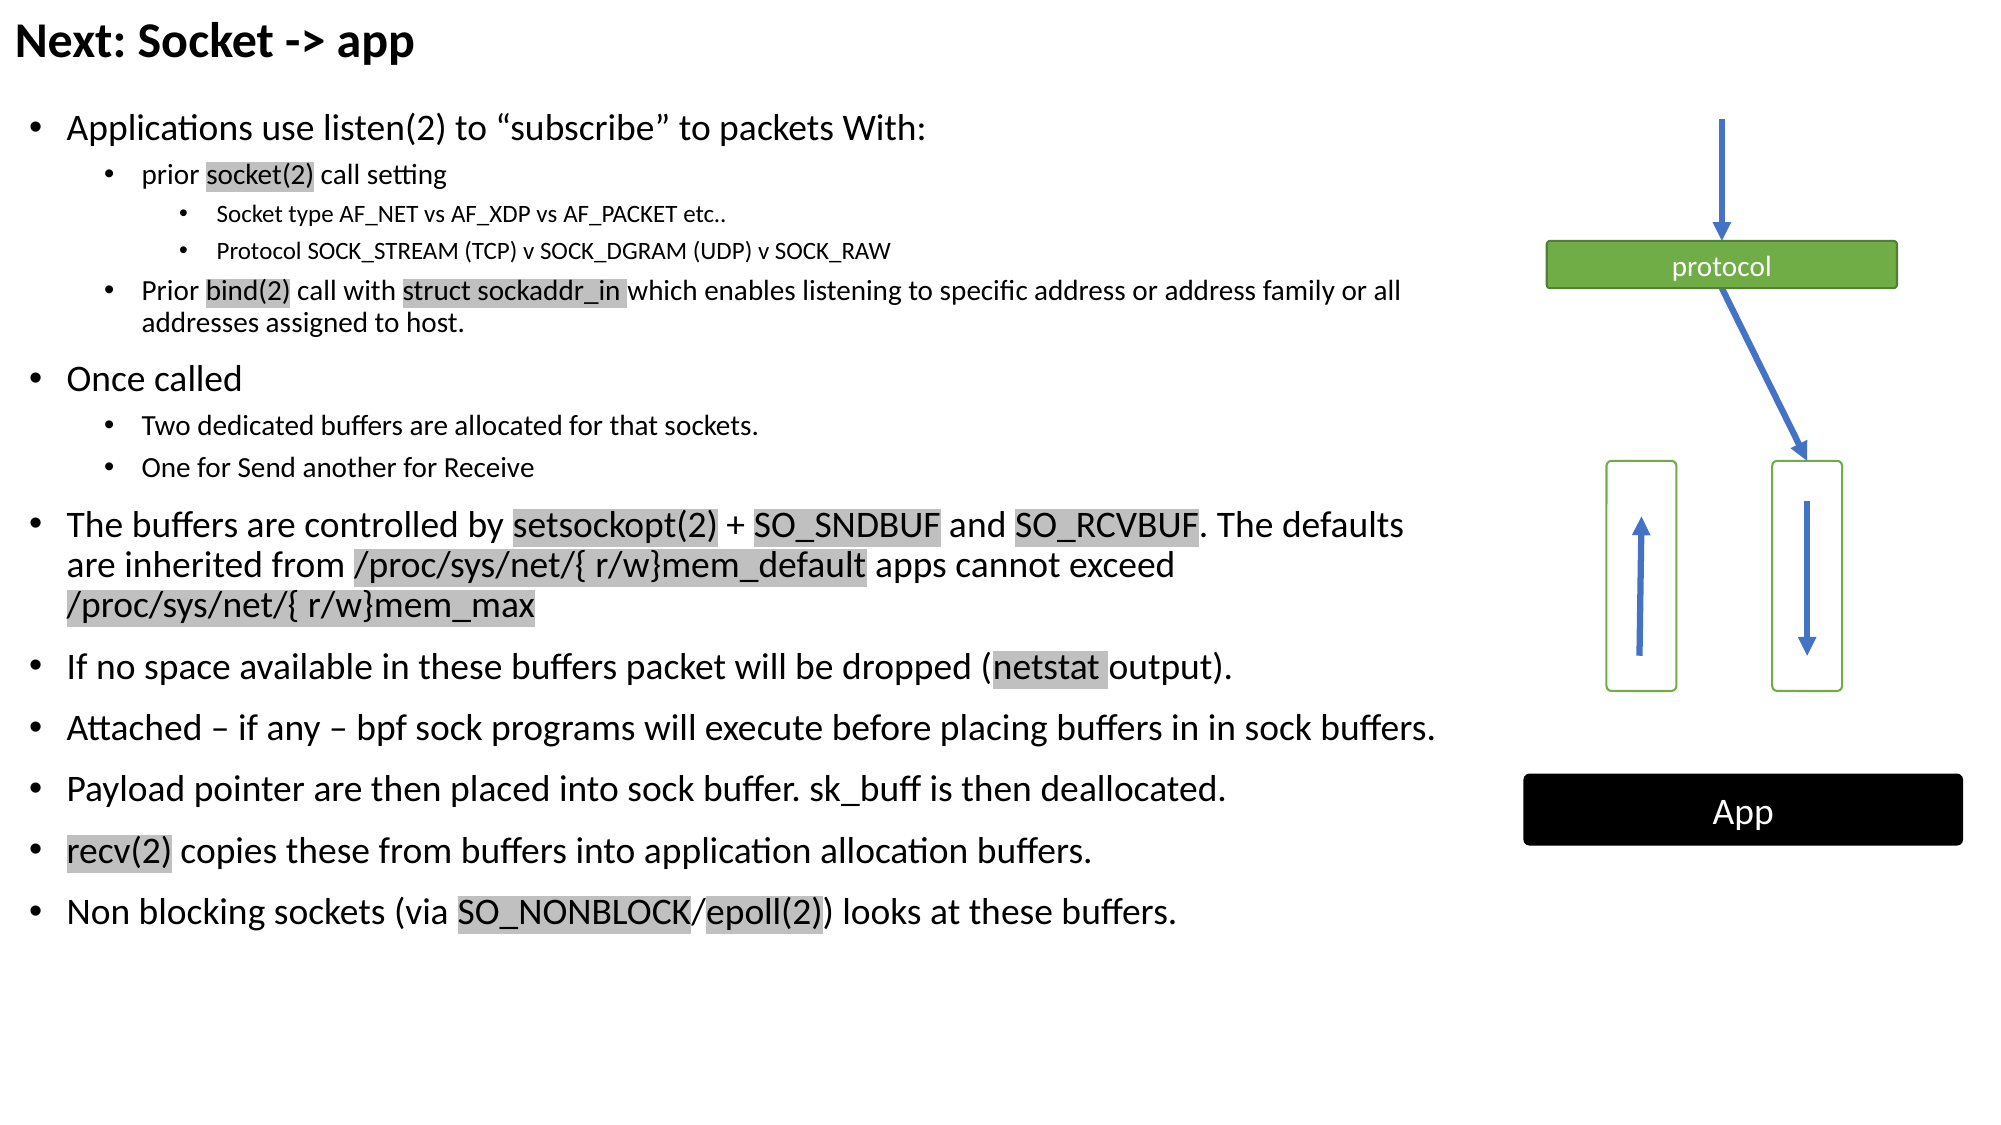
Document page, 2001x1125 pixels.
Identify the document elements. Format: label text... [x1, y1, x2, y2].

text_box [1721, 288, 1808, 461]
text_box [1771, 459, 1844, 693]
text_box Next: Socket -> app [0, 0, 434, 75]
text_box App [1523, 773, 1964, 846]
list Applications use listen(2) to “subscribe” to packets With: prior socket(2) call setting Socket type AF_NET vs AF_XDP vs AF_PACKET etc.. Protocol SOCK_STREAM (TCP) v SOCK_DGRAM (UDP) v SOCK_RAW Prior bind(2) call with struct sockaddr_in which enables listening to specific address or address family or all addresses assigned to host. Once called Two dedicated buffers are allocated for that sockets. One for Send another for Receive The buffers are controlled by setsockopt(2) + SO_SNDBUF and SO_RCVBUF. The defaults are inherited from /proc/sys/net/{ r/w}mem_default apps cannot exceed /proc/sys/net/{ r/w}mem_max If no space available in these buffers packet will be dropped (netstat output). Attached – if any – bpf sock programs will execute before placing buffers in in sock buffers. Payload pointer are then placed into sock buffer. sk_buff is then deallocated. recv(2) copies these from buffers into application allocation buffers. Non blocking sockets (via SO_NONBLOCK/epoll(2)) looks at these buffers. [14, 100, 1476, 1125]
text_box [1605, 459, 1678, 693]
text_box protocol [1545, 239, 1899, 290]
